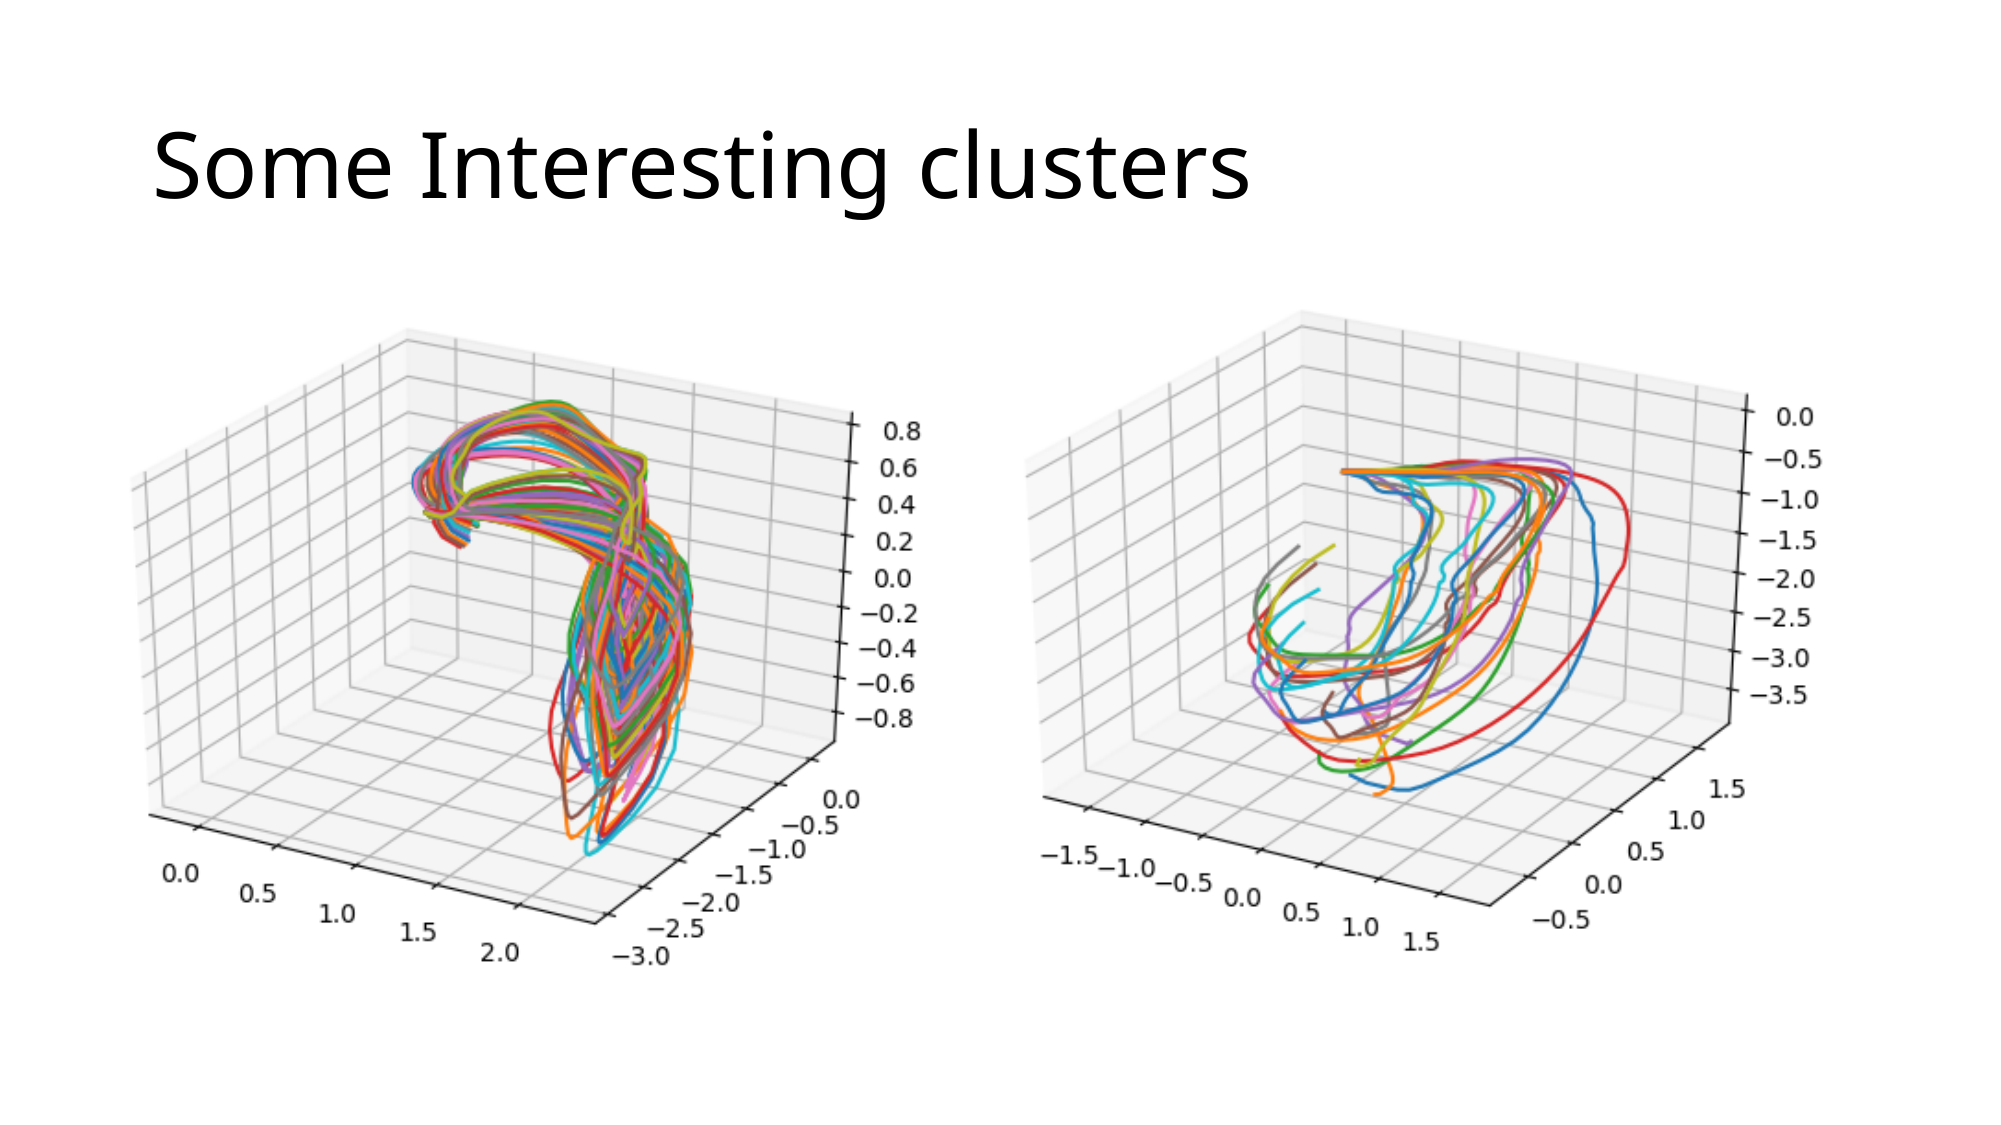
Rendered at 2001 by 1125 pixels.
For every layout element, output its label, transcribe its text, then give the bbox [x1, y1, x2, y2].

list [89, 299, 957, 990]
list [957, 299, 1886, 990]
title Some Interesting clusters [137, 59, 1863, 278]
